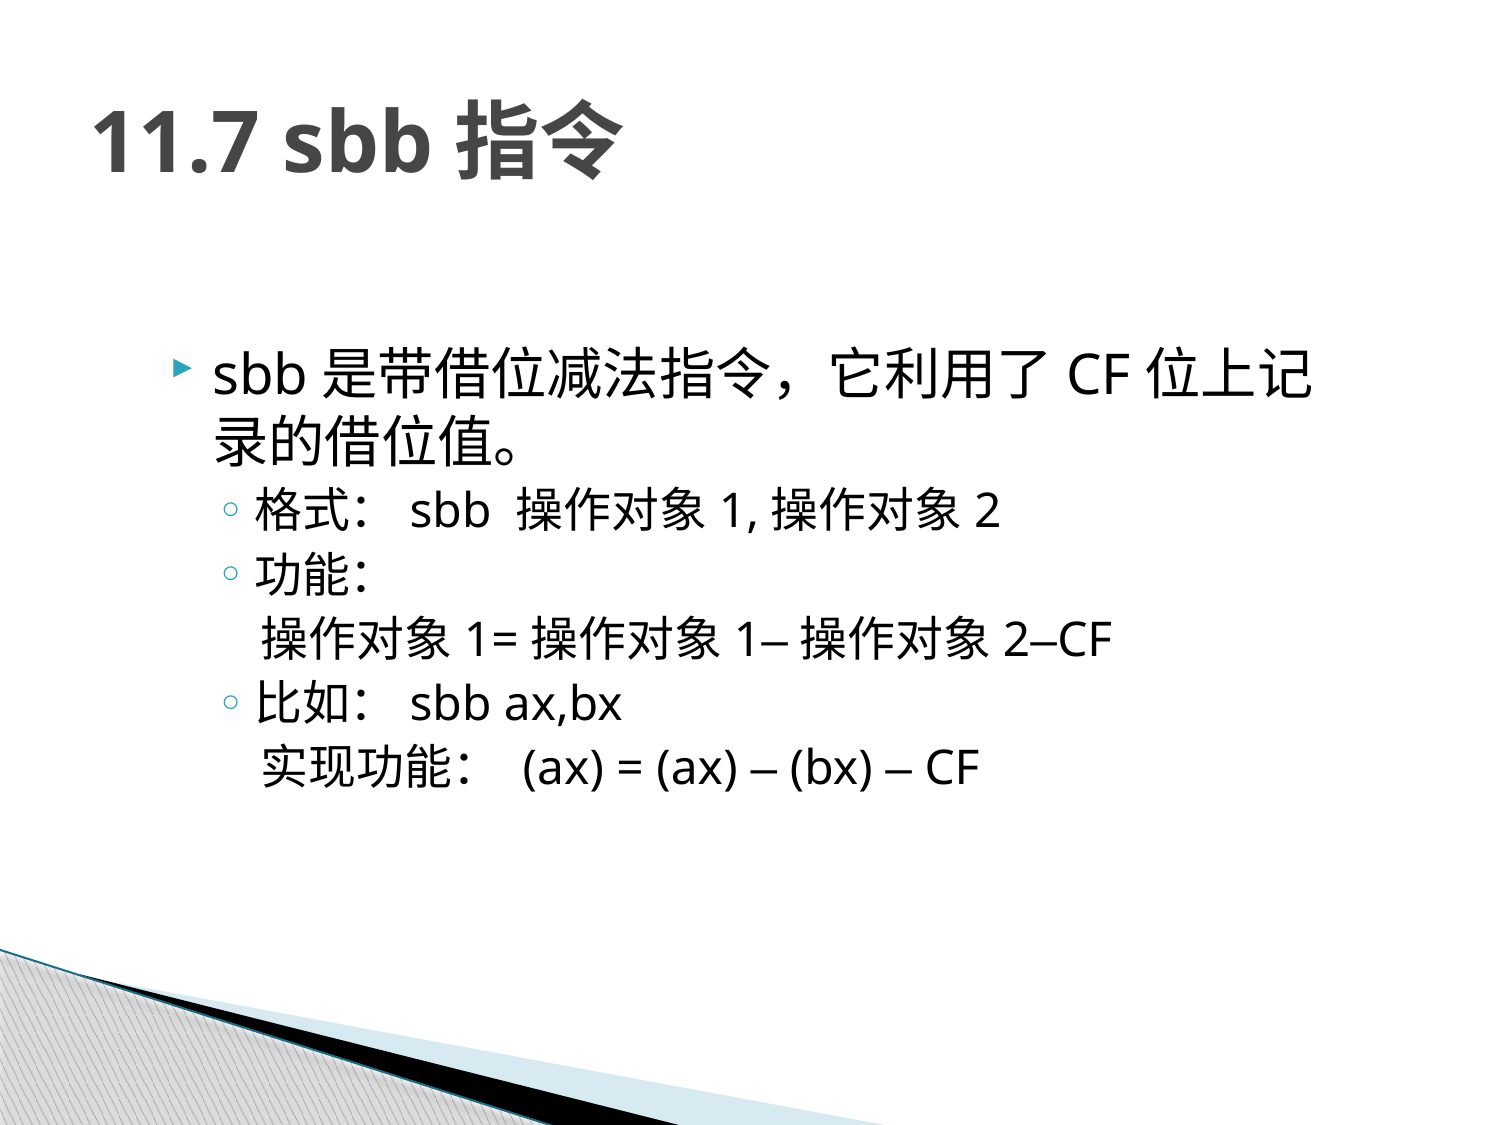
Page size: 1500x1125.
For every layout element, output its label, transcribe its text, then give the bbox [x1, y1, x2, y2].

title 11.7 sbb指令 [75, 45, 1425, 233]
list sbb是带借位减法指令，它利用了CF位上记录的借位值。 格式：sbb 操作对象1,操作对象2 功能： 操作对象1=操作对象1–操作对象2–CF 比如：sbb ax,bx 实现功能： (ax) = (ax) – (bx) – CF [137, 331, 1375, 1006]
